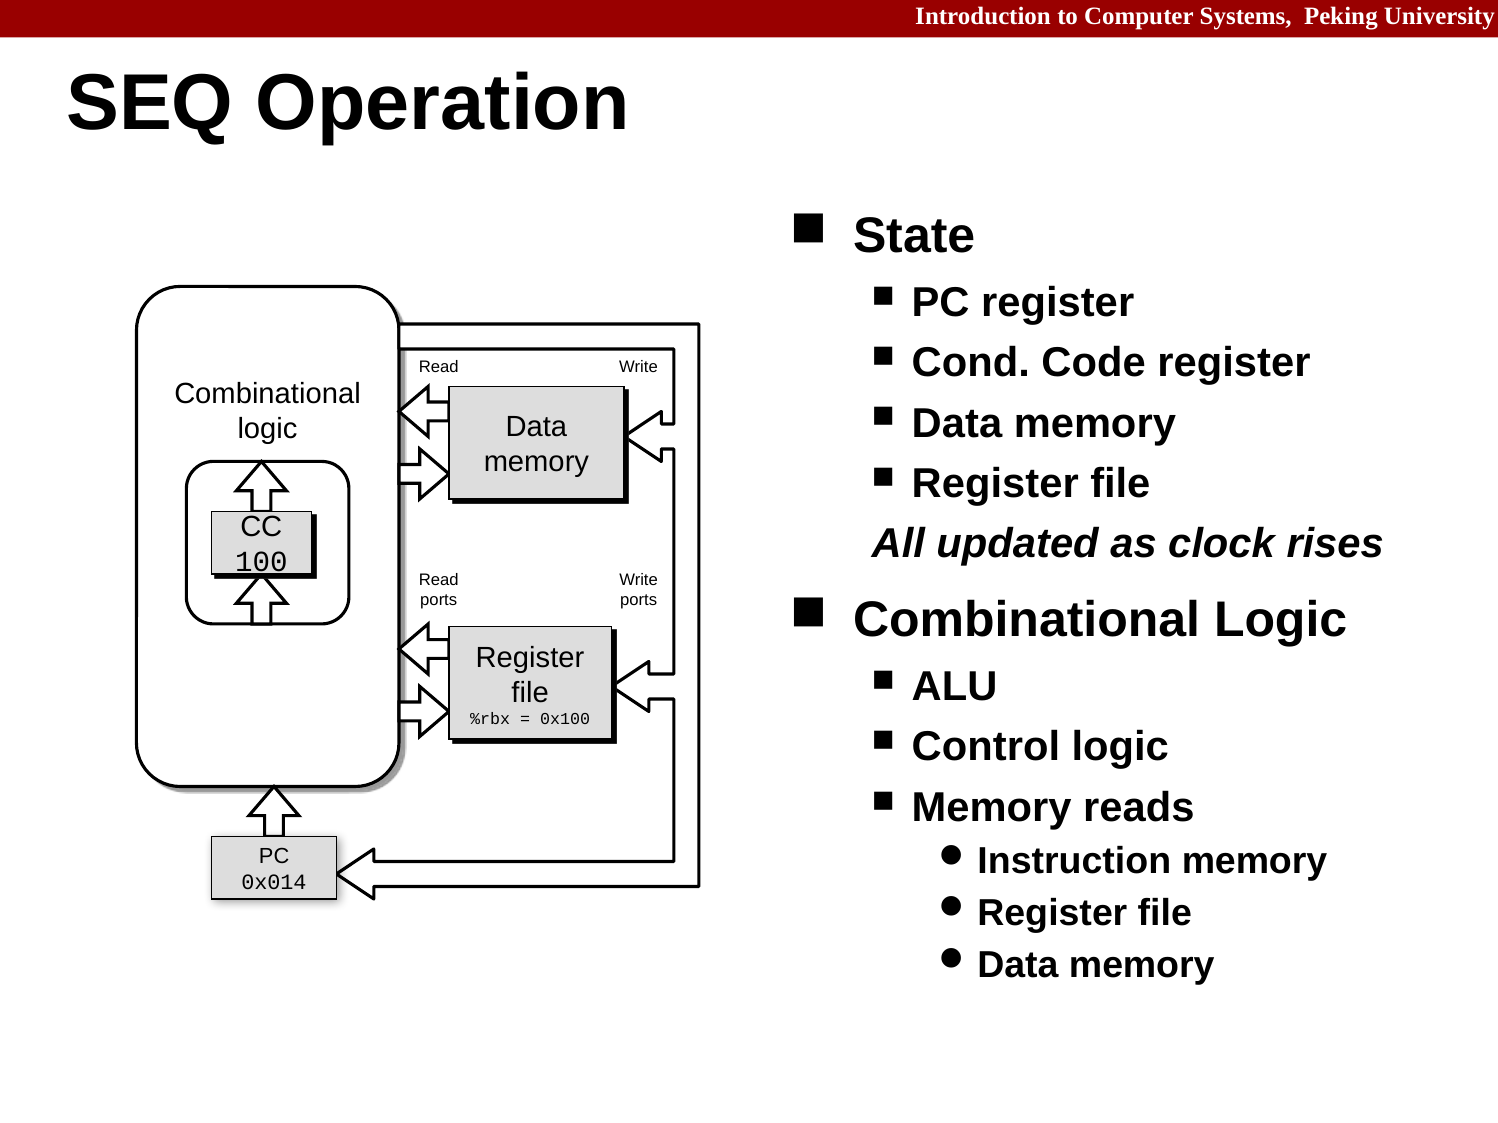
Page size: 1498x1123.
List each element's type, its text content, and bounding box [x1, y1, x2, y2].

list State PC register Cond. Code register Data memory Register file All updated as clock rises Combinational Logic ALU Control logic Memory reads Instruction memory Register file Data memory [774, 199, 1409, 1056]
title SEQ Operation [66, 40, 1495, 169]
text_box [136, 286, 700, 900]
